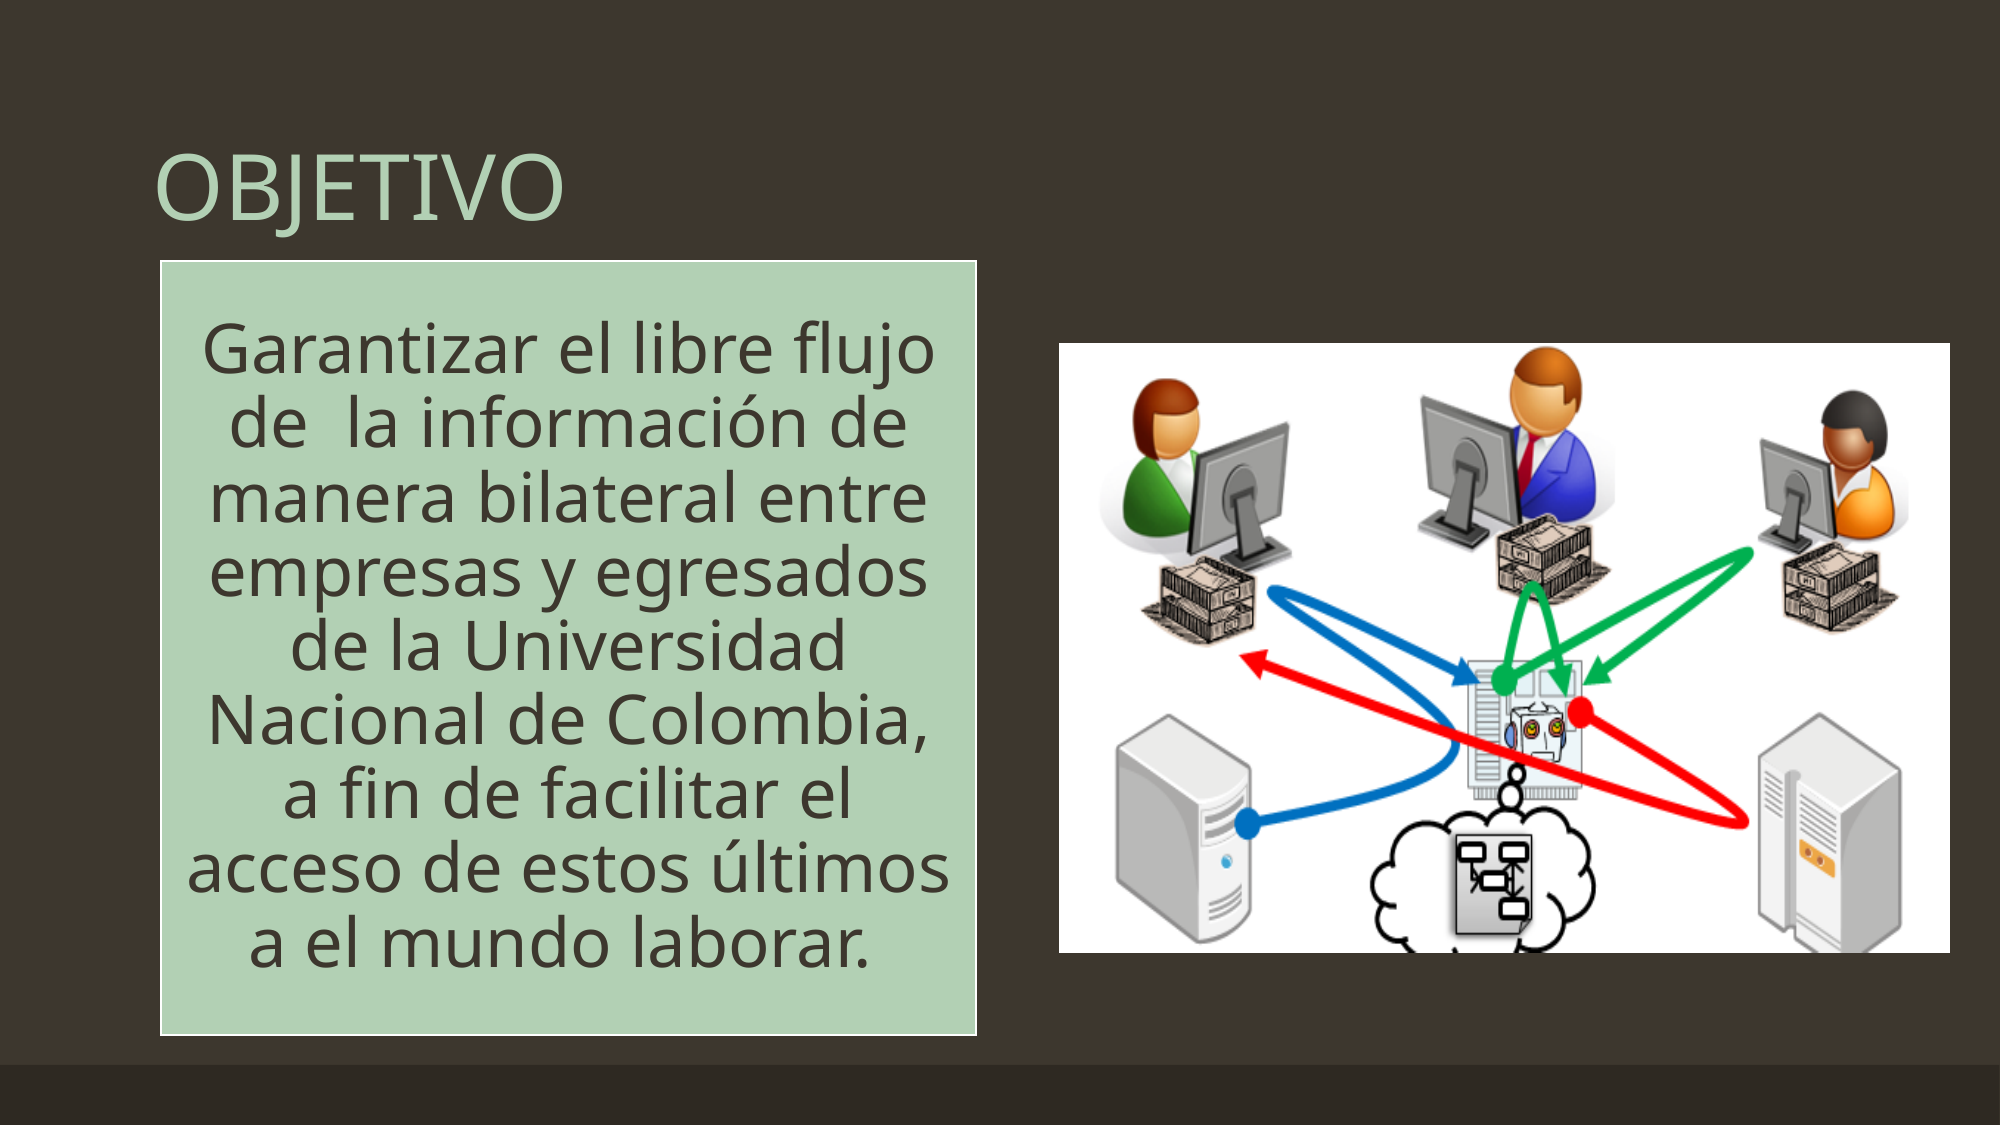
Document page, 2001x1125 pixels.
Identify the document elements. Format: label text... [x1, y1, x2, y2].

picture [1058, 343, 1950, 953]
title OBJETIVO [137, 59, 1863, 248]
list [161, 249, 977, 1047]
